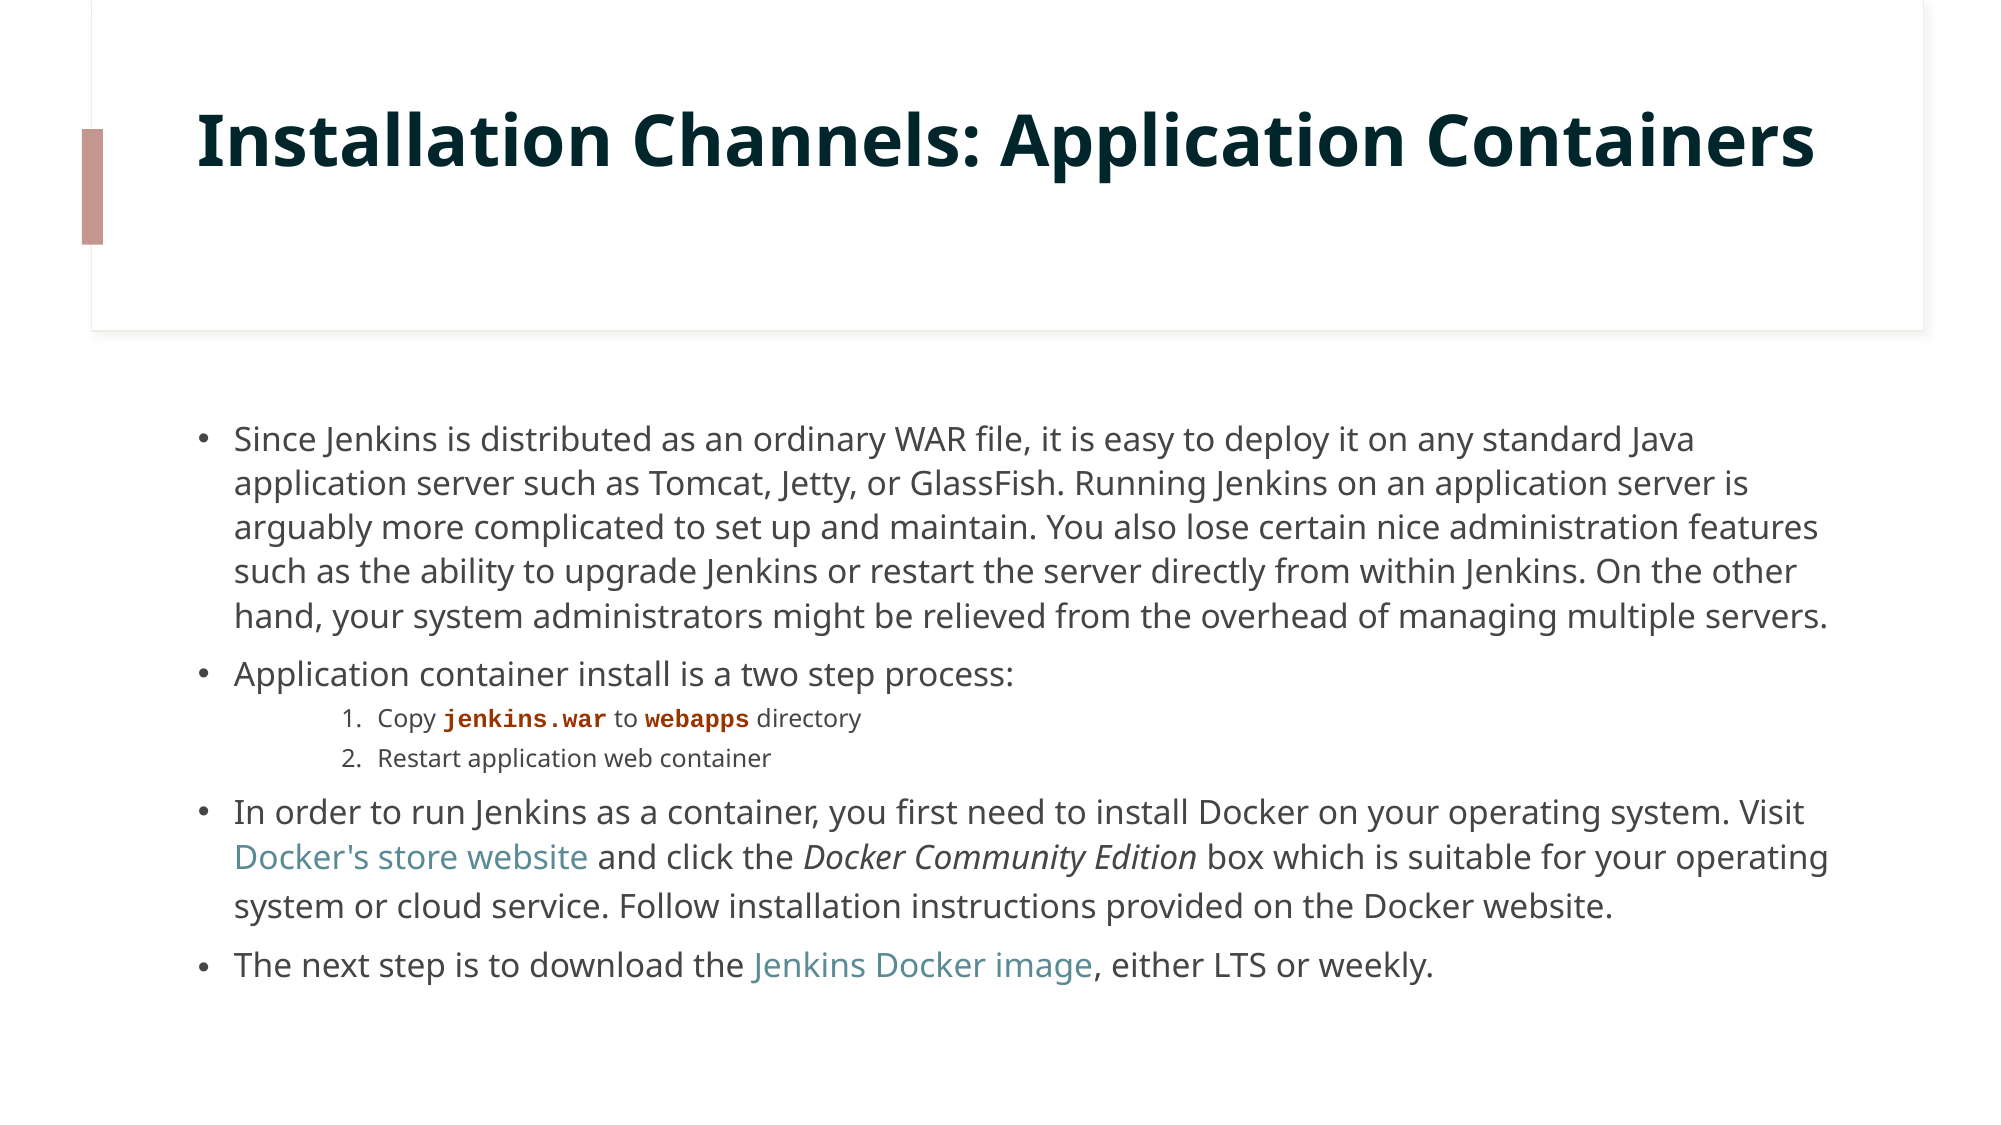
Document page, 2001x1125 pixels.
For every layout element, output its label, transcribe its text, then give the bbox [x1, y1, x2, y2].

title Installation Channels: Application Containers [183, 90, 1851, 284]
list Since Jenkins is distributed as an ordinary WAR file, it is easy to deploy it on any standard Java application server such as Tomcat, Jetty, or GlassFish. Running Jenkins on an application server is arguably more complicated to set up and maintain. You also lose certain nice administration features such as the ability to upgrade Jenkins or restart the server directly from within Jenkins. On the other hand, your system administrators might be relieved from the overhead of managing multiple servers. Application container install is a two step process: Copy jenkins.war to webapps directory Restart application web container In order to run Jenkins as a container, you first need to install Docker on your operating system. Visit Docker's store website and click the Docker Community Edition box which is suitable for your operating system or cloud service. Follow installation instructions provided on the Docker website. The next step is to download the Jenkins Docker image, either LTS or weekly. [183, 406, 1851, 1013]
